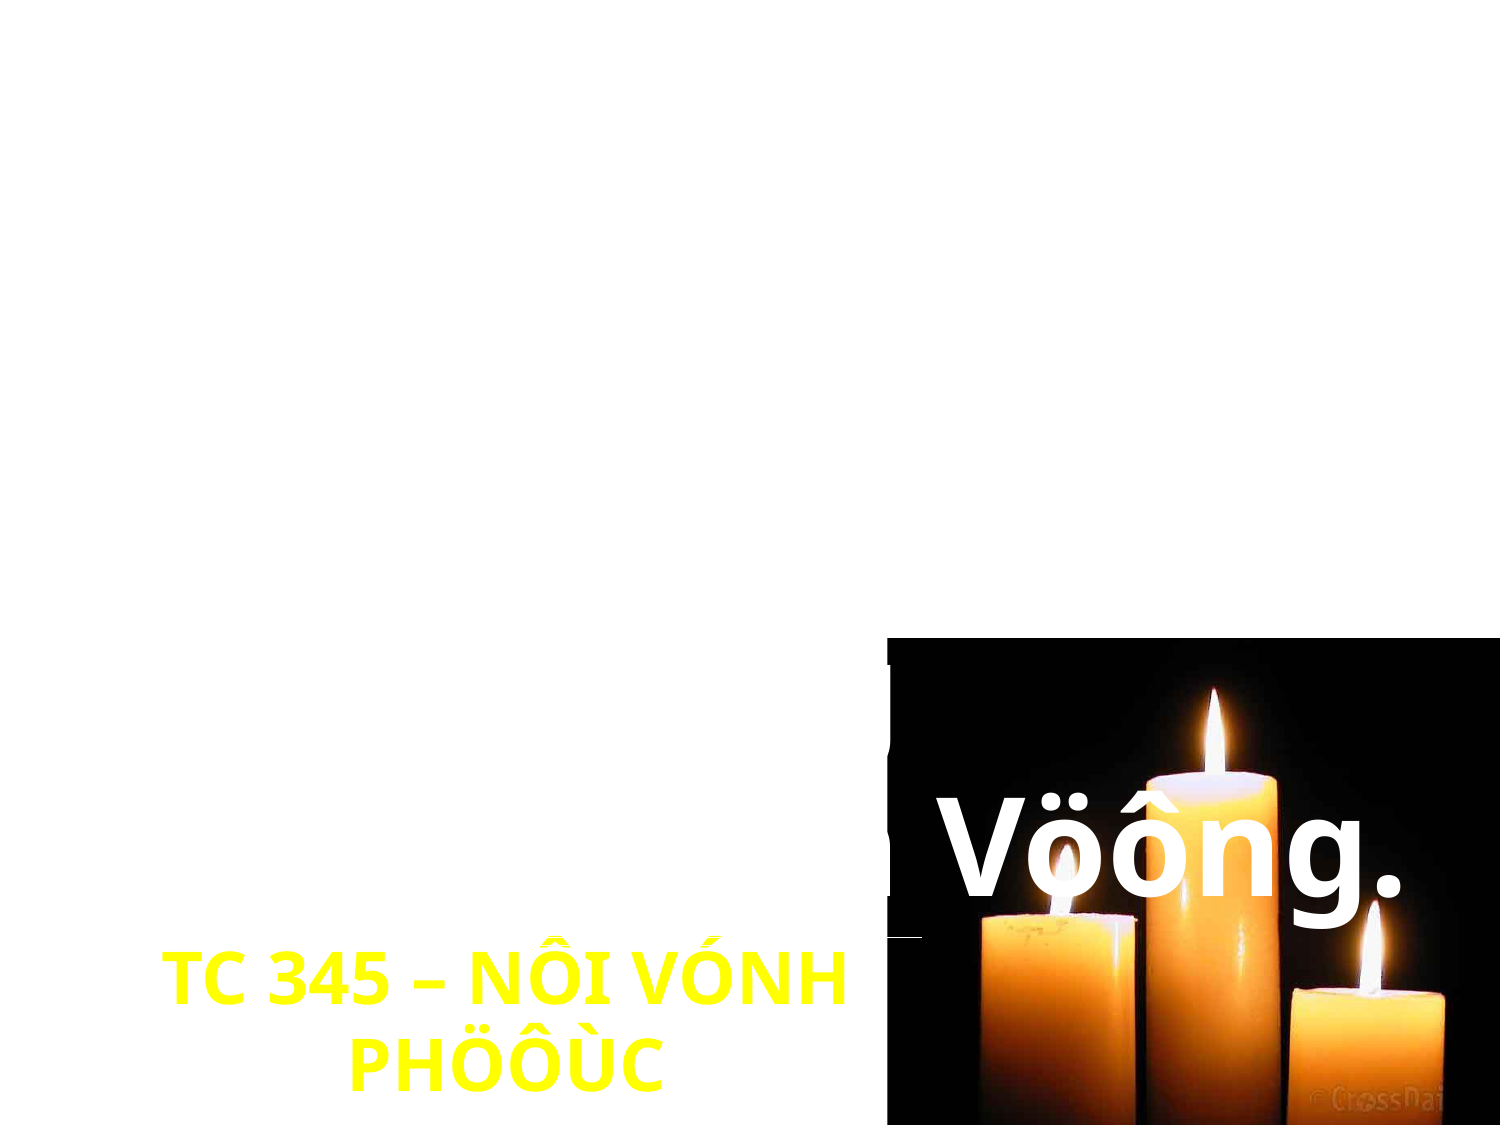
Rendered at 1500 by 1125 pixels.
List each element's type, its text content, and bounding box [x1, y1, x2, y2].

text_box TC 345 – NÔI VÓNH PHÖÔÙC [0, 962, 1013, 1075]
picture [887, 838, 1500, 1125]
text_box Cuøng chieâm baùi Vua muoân ñôøi, khaûi hoaøn ca reo vang ñeàn Thieân Vöông. [0, 137, 1500, 838]
